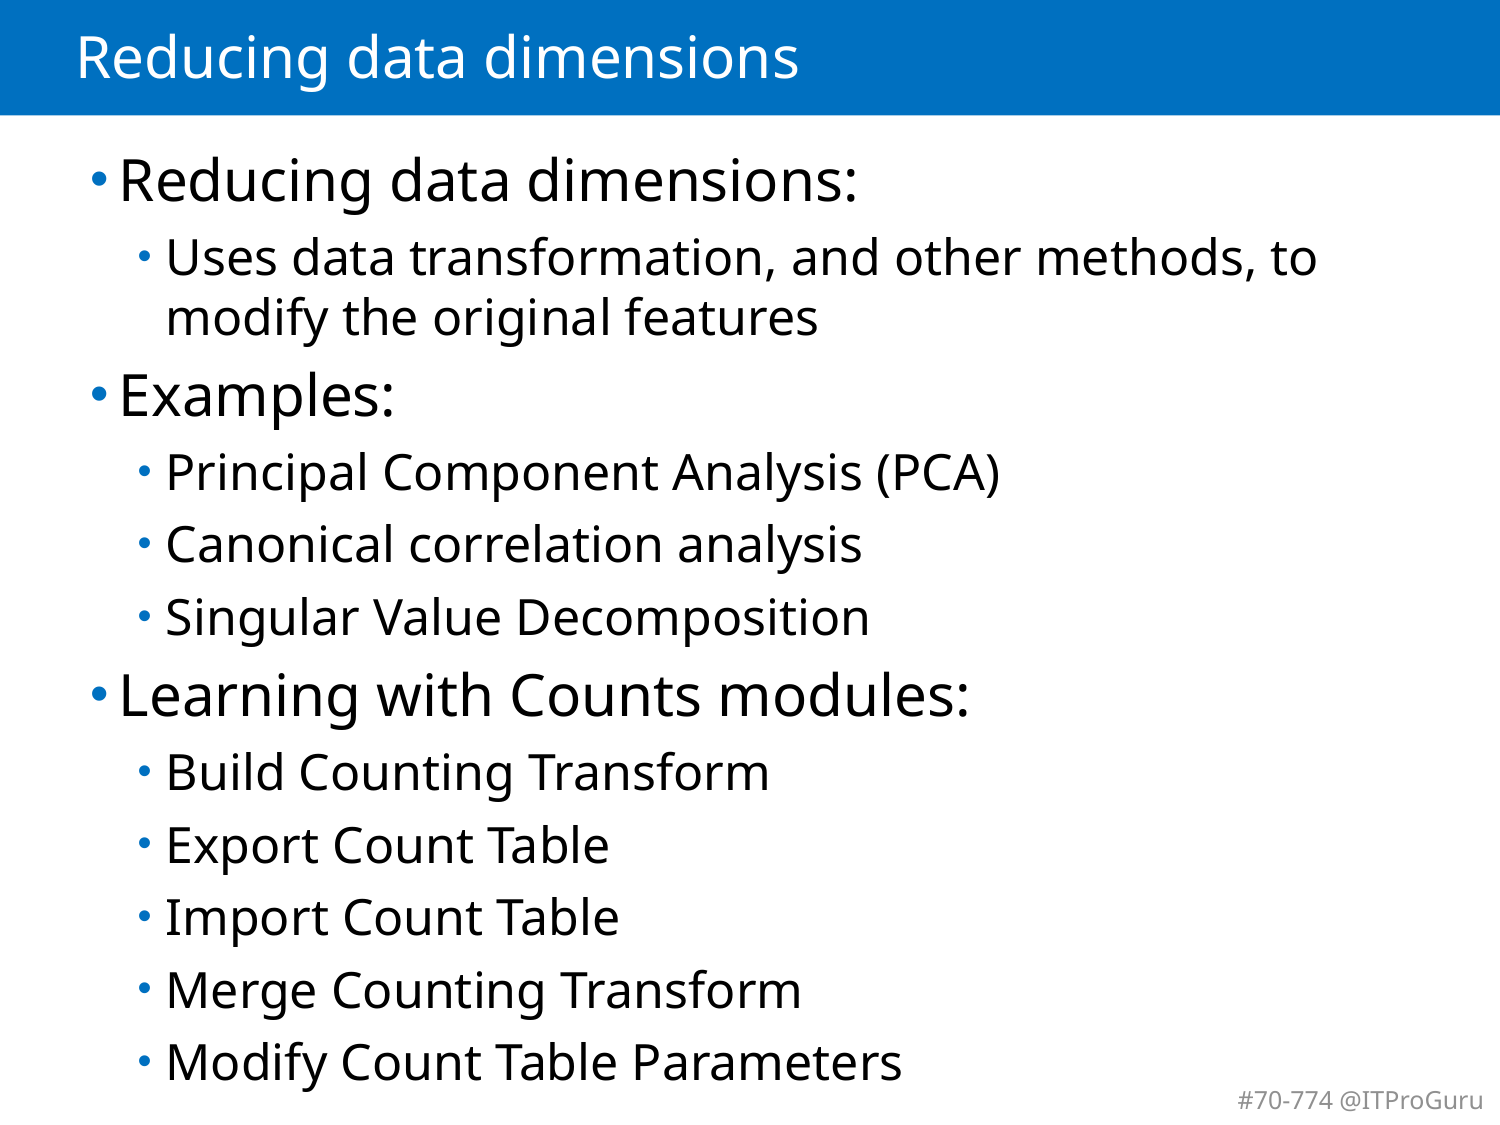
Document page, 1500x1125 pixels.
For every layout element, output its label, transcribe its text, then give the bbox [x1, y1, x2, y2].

title Reducing data dimensions [75, 0, 1351, 122]
text_box Reducing data dimensions: Uses data transformation, and other methods, to modify the original features Examples: Principal Component Analysis (PCA) Canonical correlation analysis Singular Value Decomposition Learning with Counts modules: Build Counting Transform Export Count Table Import Count Table Merge Counting Transform Modify Count Table Parameters [75, 135, 1408, 980]
